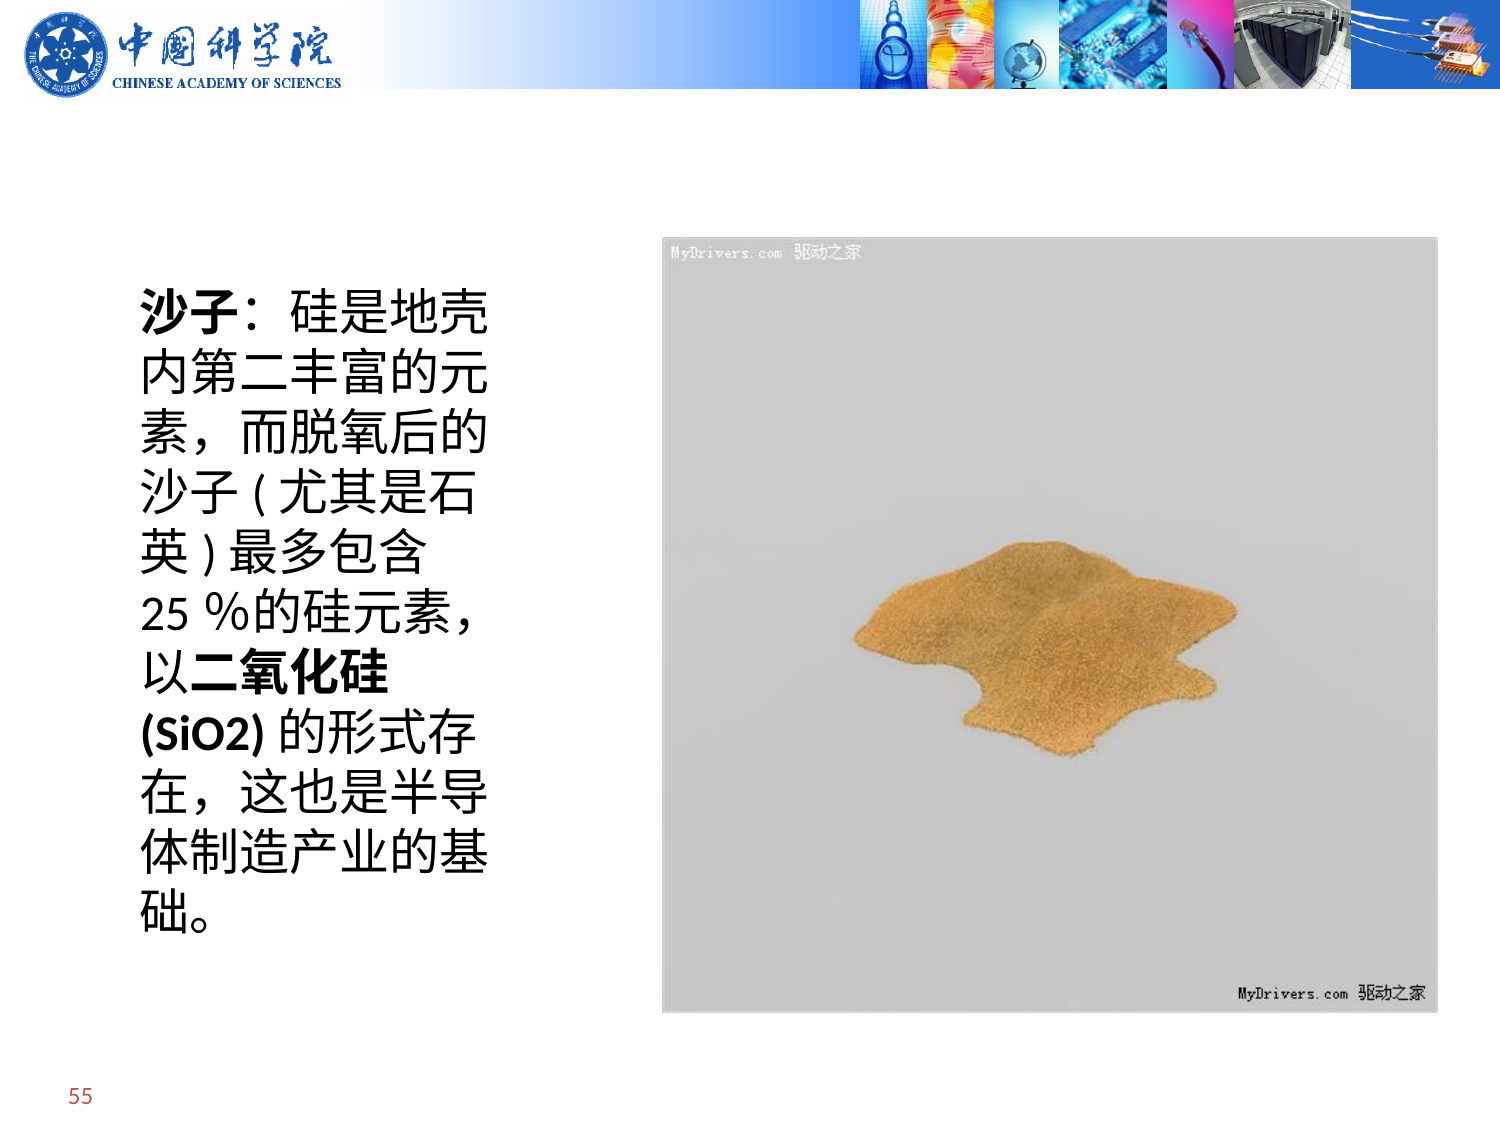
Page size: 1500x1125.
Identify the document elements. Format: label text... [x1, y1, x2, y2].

text_box 沙子：硅是地壳内第二丰富的元素，而脱氧后的沙子(尤其是石英)最多包含25％的硅元素，以二氧化硅(SiO2)的形式存在，这也是半导体制造产业的基础。 [125, 273, 525, 948]
picture [23, 10, 349, 102]
picture [662, 237, 1438, 1013]
picture [860, 0, 1500, 89]
